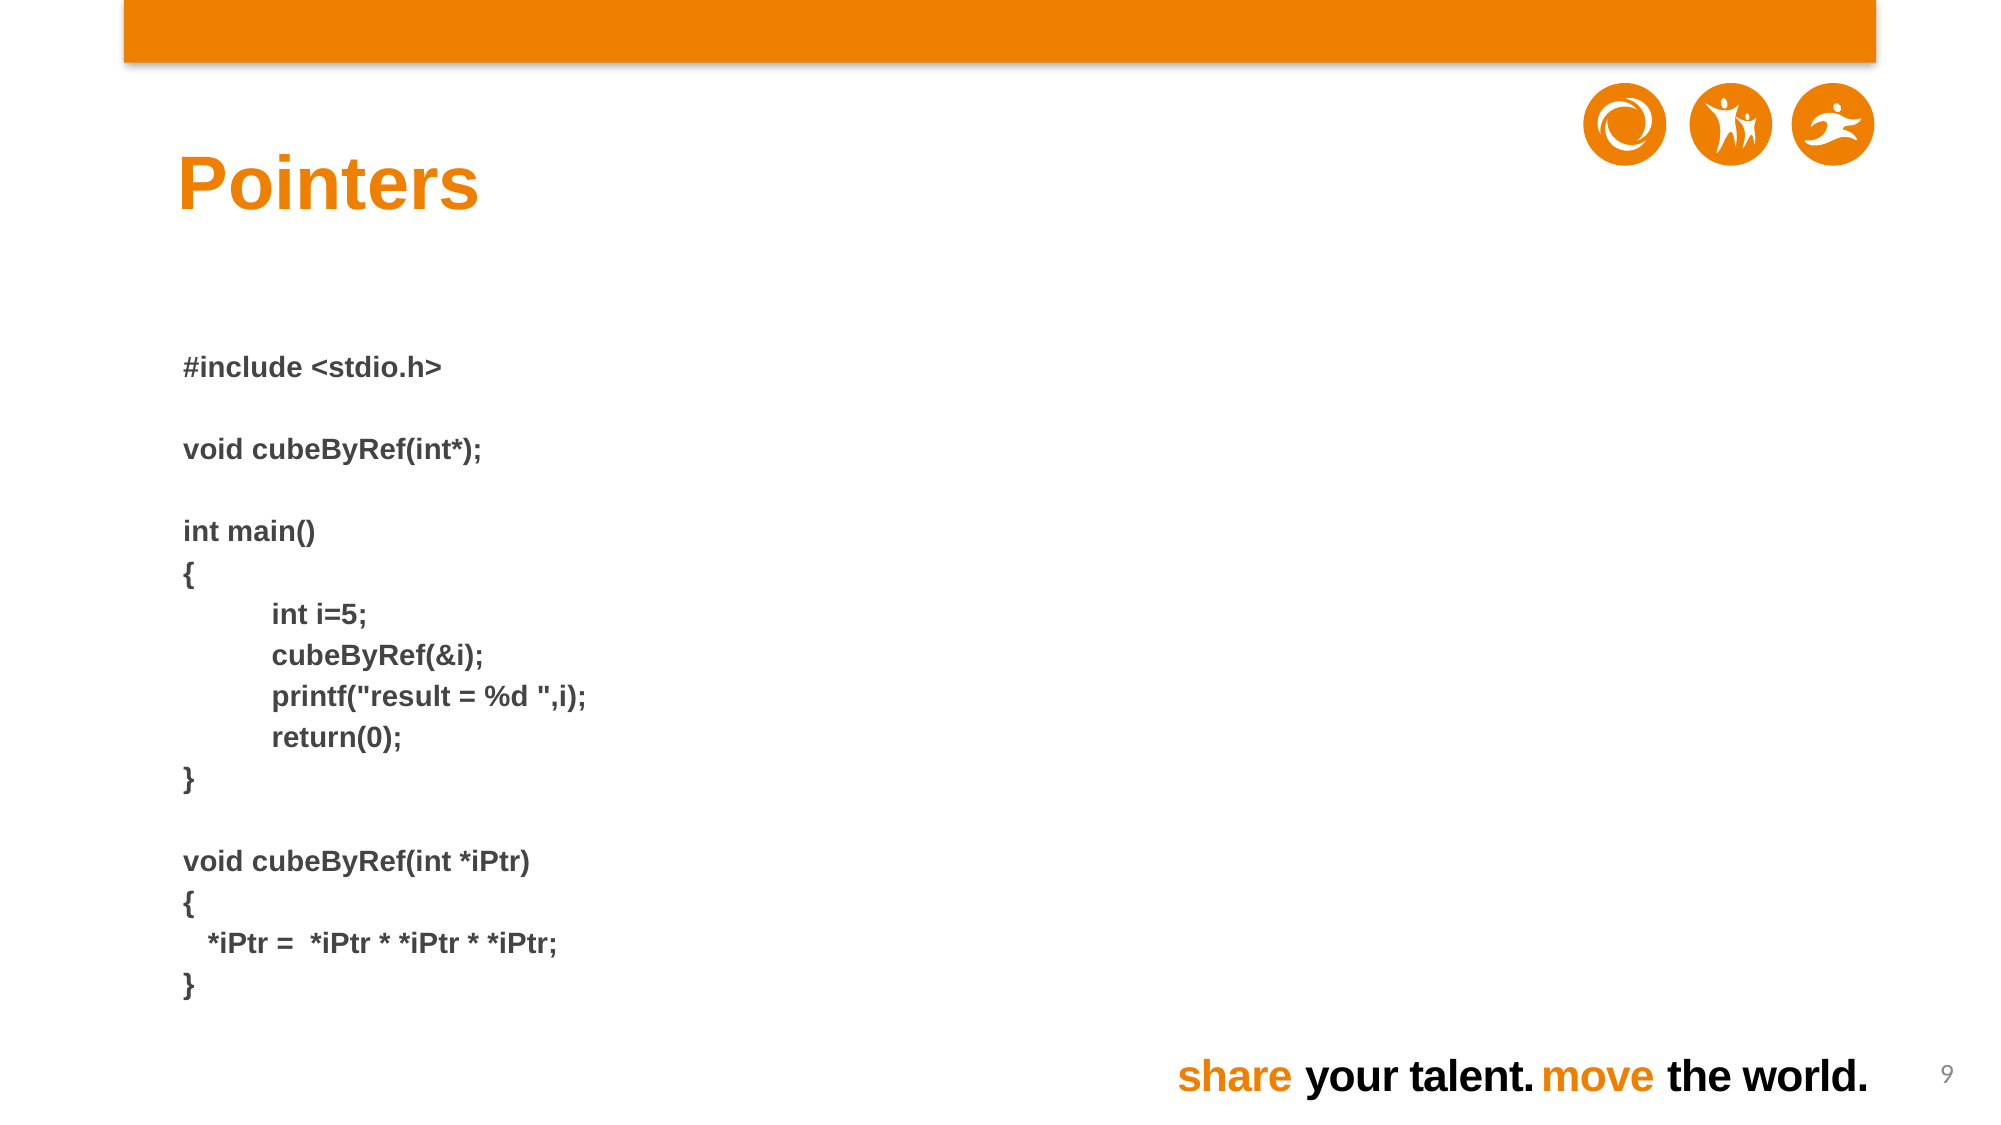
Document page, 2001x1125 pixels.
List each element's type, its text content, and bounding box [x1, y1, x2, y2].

title Pointers [163, 125, 1867, 232]
slide_number 9 [1881, 1042, 1954, 1103]
list #include <stdio.h> void cubeByRef(int*); int main() { int i=5; cubeByRef(&i); printf("result = %d ",i); return(0); } void cubeByRef(int *iPtr) { *iPtr = *iPtr * *iPtr * *iPtr; } [163, 337, 1882, 1012]
